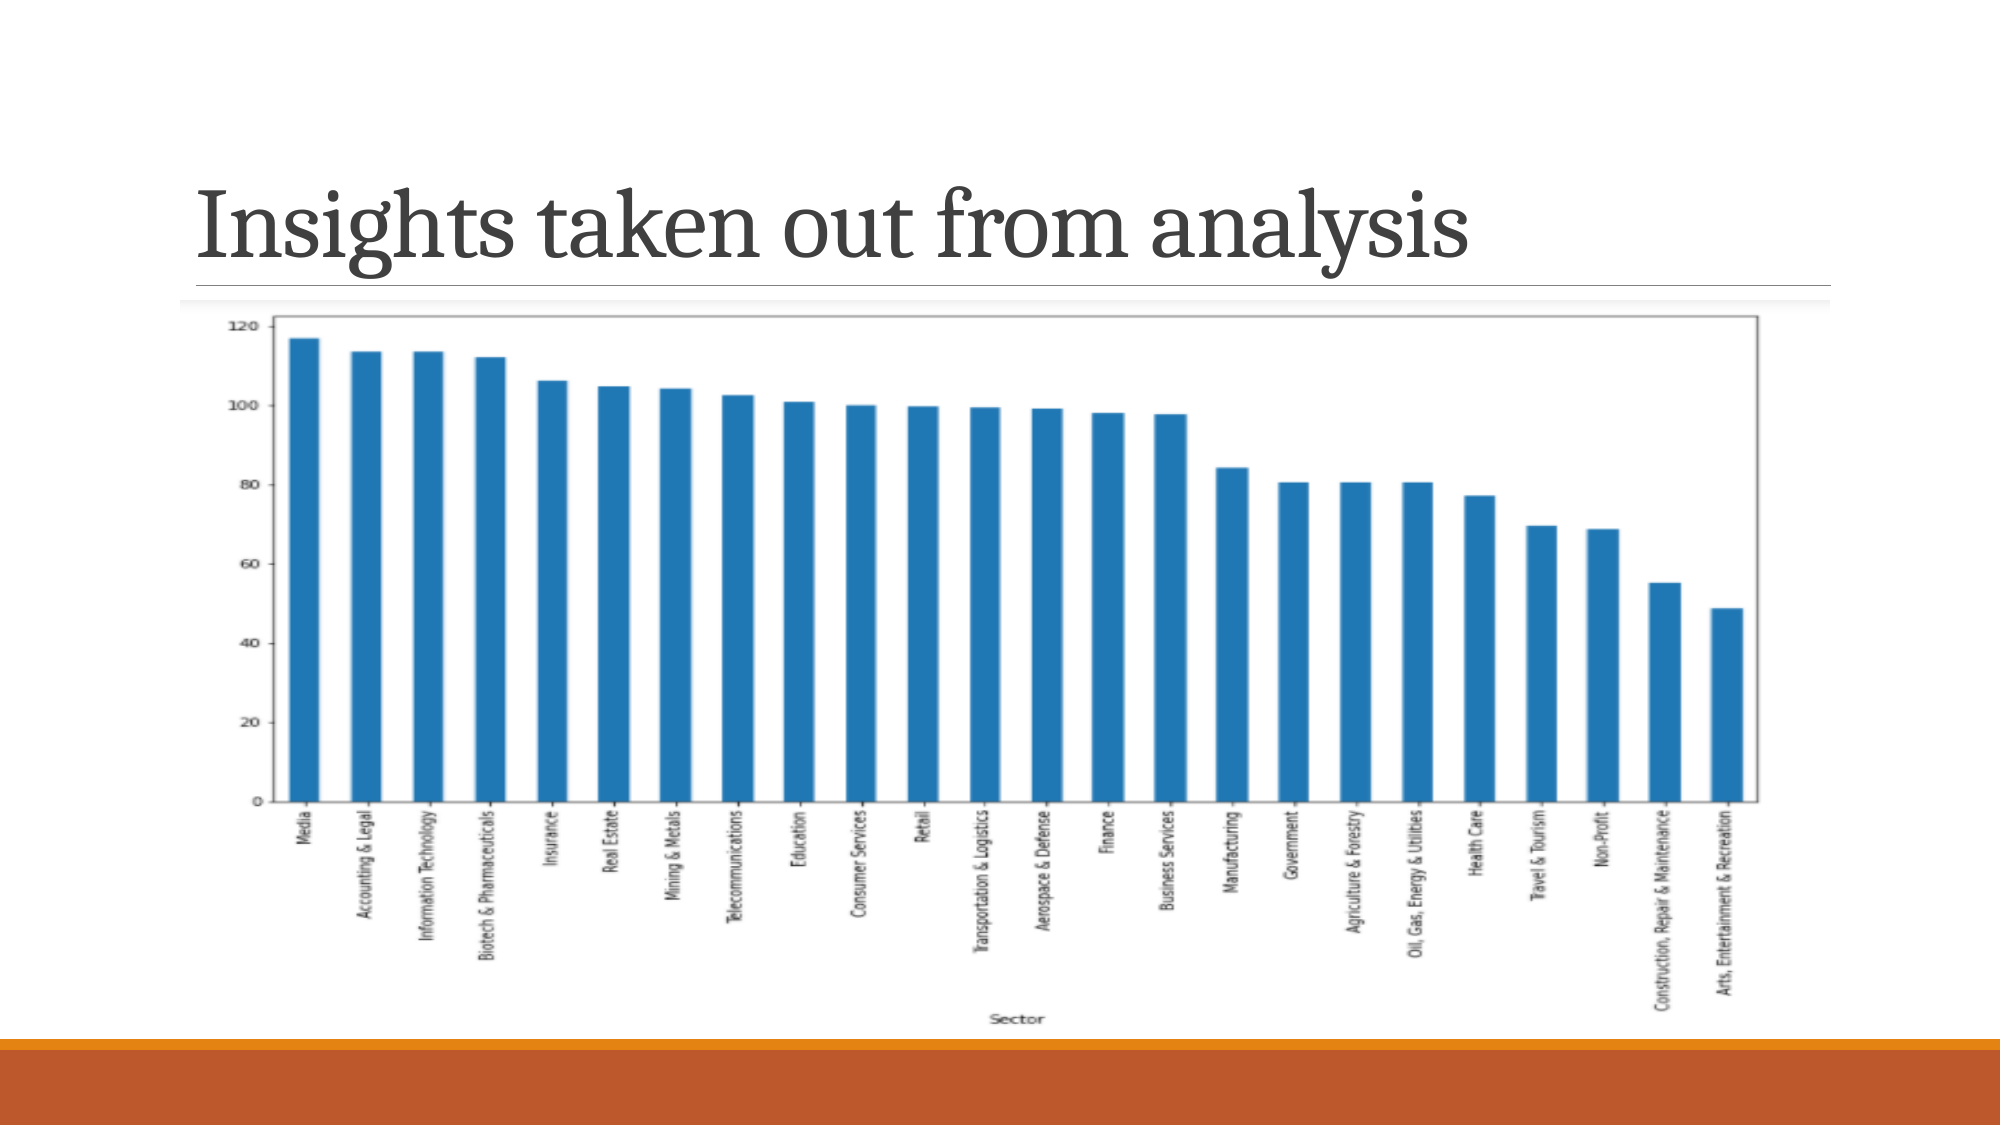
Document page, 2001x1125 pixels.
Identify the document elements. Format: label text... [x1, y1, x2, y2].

title Insights taken out from analysis [180, 47, 1830, 285]
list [179, 300, 1831, 1032]
